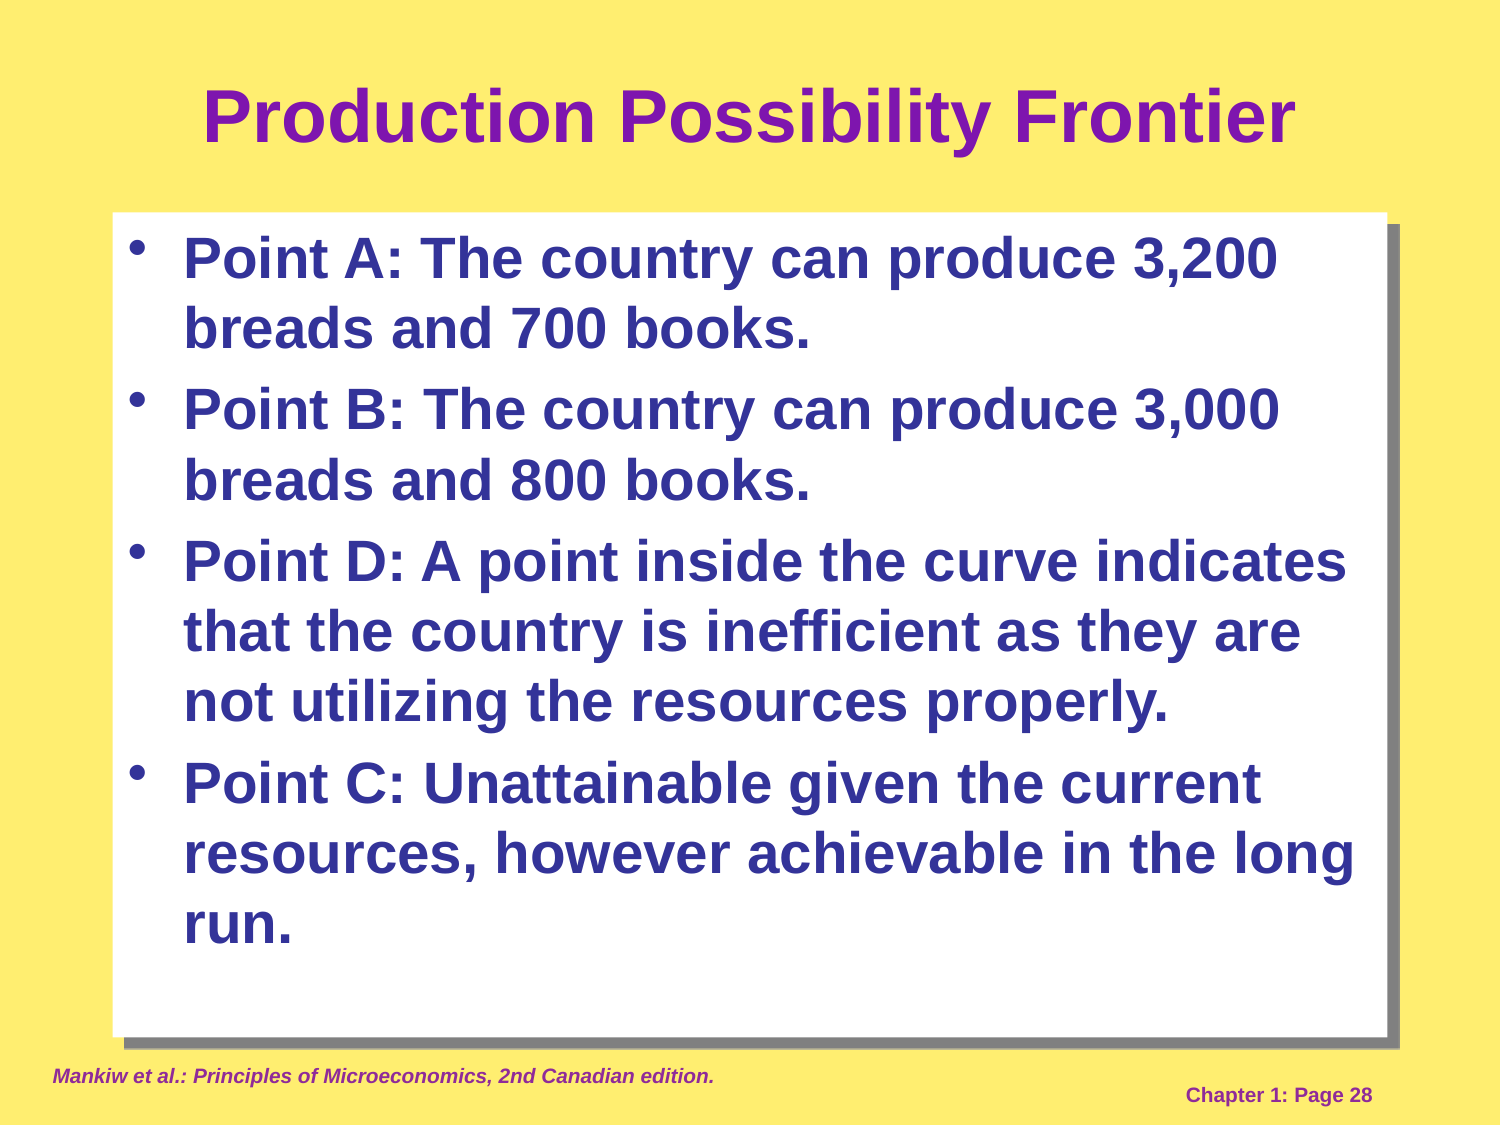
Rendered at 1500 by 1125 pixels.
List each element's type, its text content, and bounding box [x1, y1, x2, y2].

slide_number Chapter 1: Page 28 [1074, 1074, 1388, 1113]
footer Mankiw et al.: Principles of Microeconomics, 2nd Canadian edition. [37, 1062, 926, 1113]
title Production Possibility Frontier [112, 62, 1388, 163]
list Point A: The country can produce 3,200 breads and 700 books. Point B: The country can produce 3,000 breads and 800 books. Point D: A point inside the curve indicates that the country is inefficient as they are not utilizing the resources properly. Point C: Unattainable given the current resources, however achievable in the long run. [112, 212, 1388, 1038]
